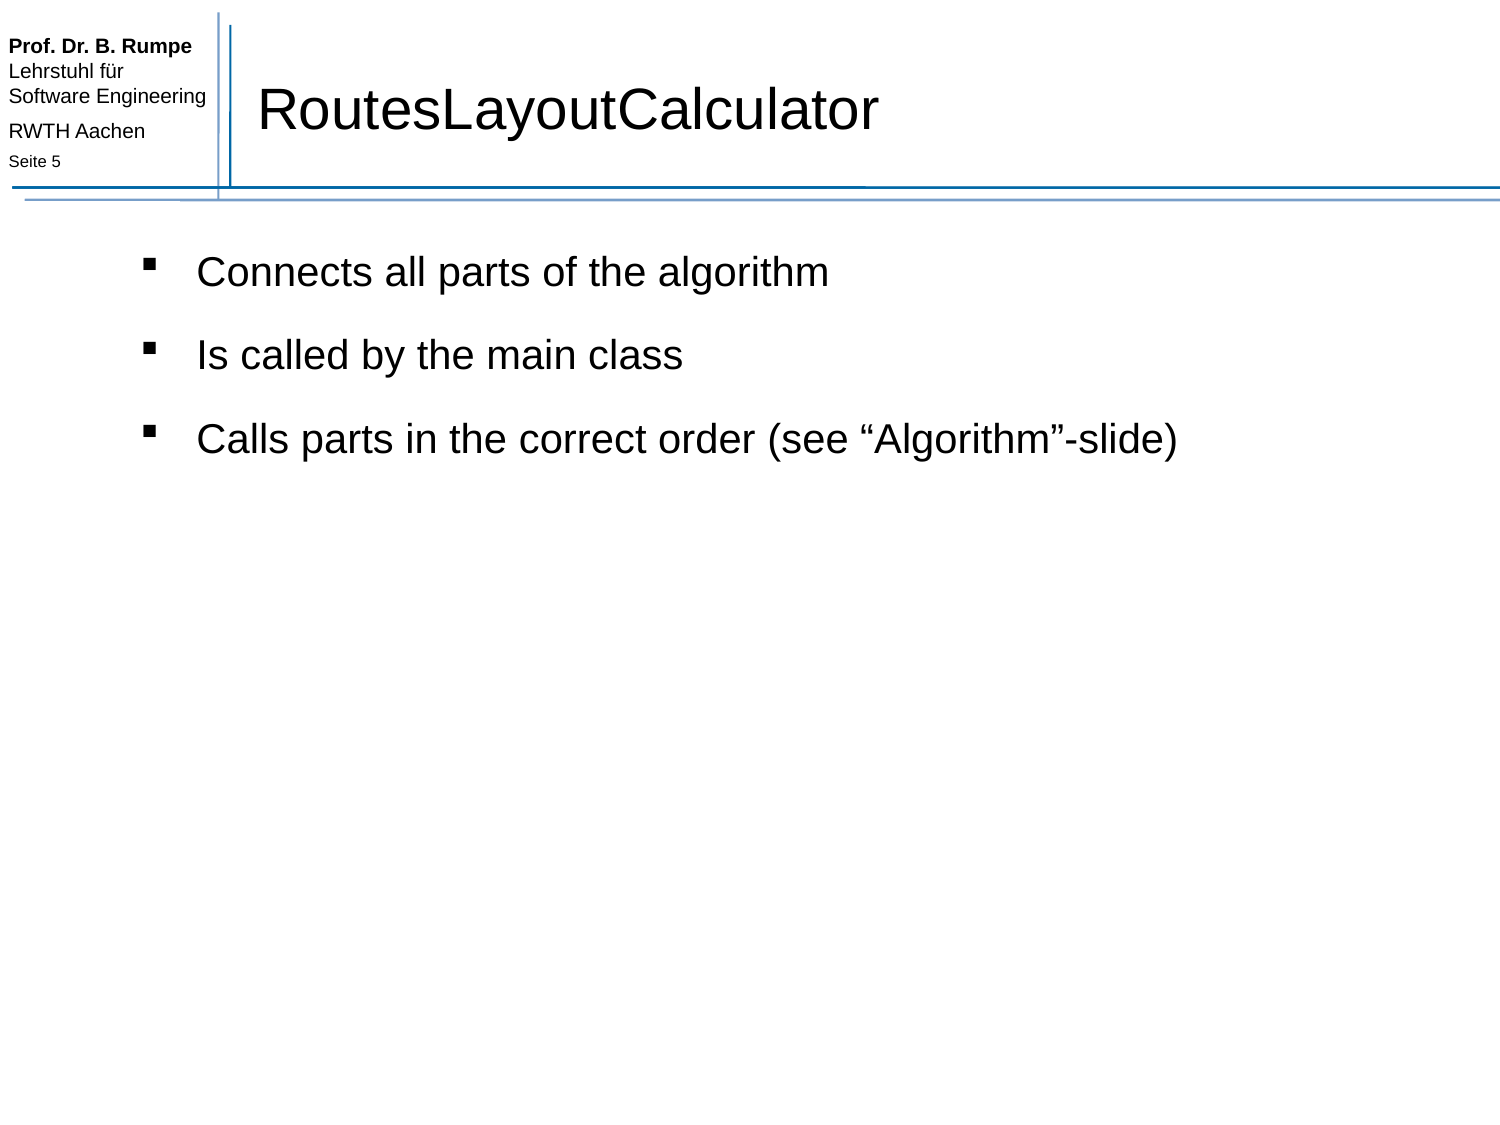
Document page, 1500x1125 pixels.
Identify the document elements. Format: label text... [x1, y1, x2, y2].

title RoutesLayoutCalculator [242, 37, 1483, 176]
list Connects all parts of the algorithm Is called by the main class Calls parts in the correct order (see “Algorithm”-slide) [125, 212, 1476, 1101]
